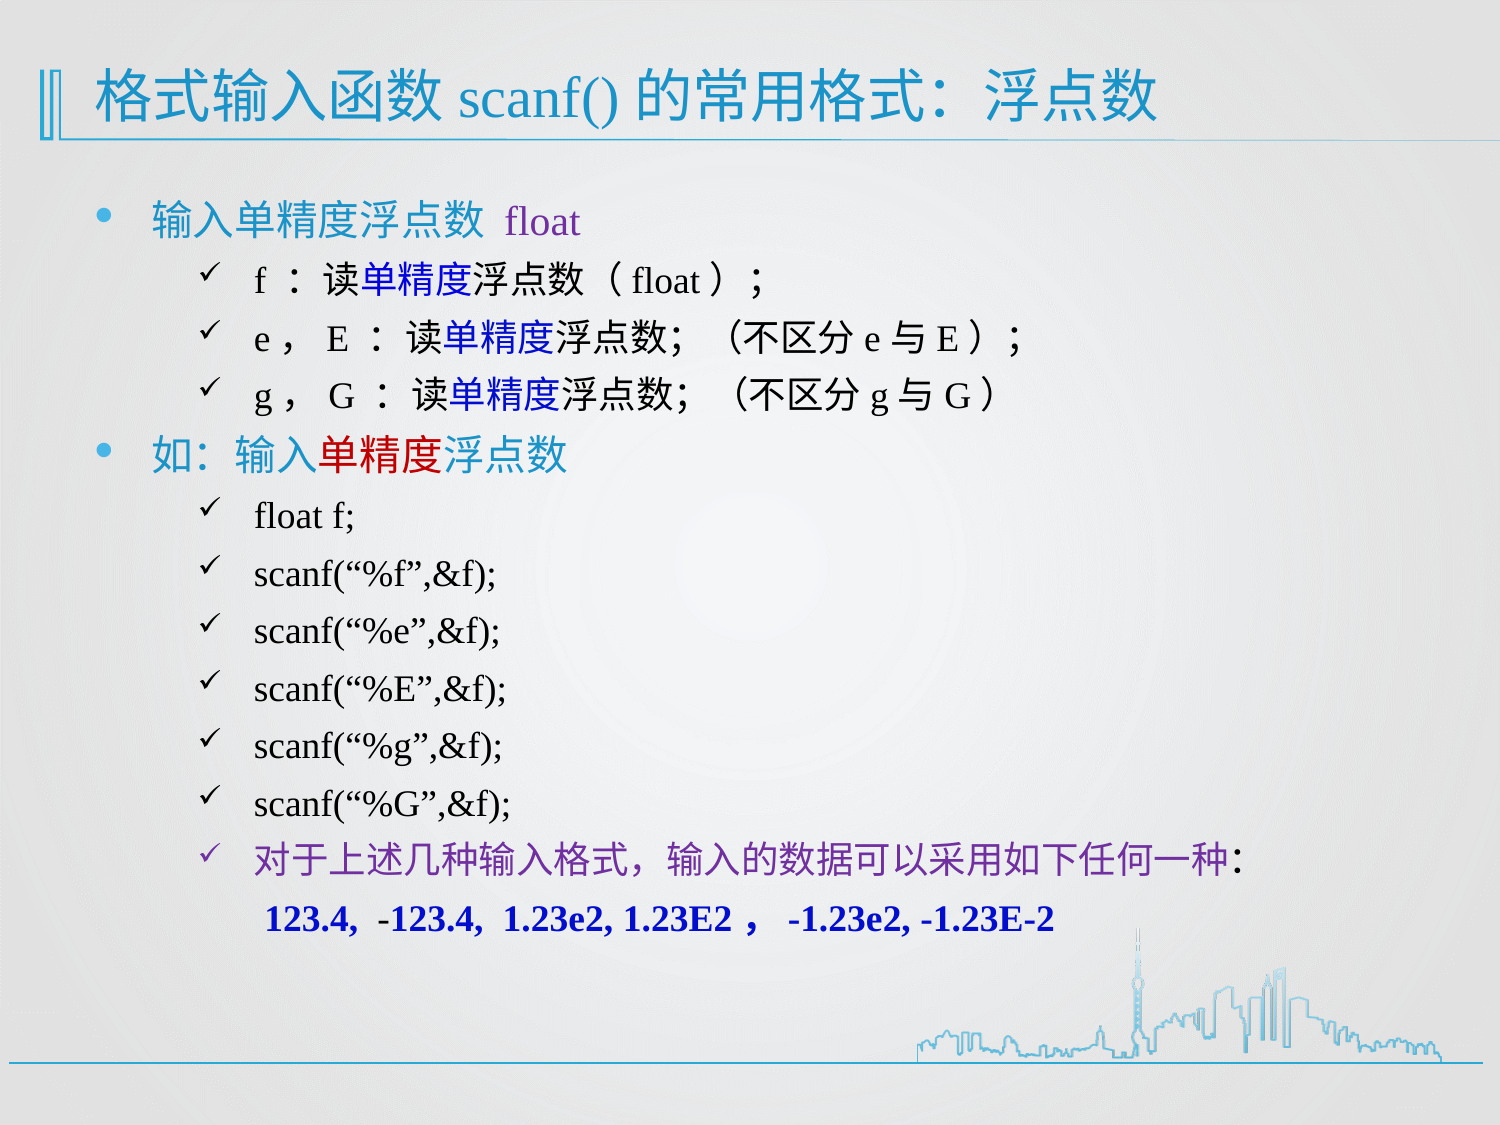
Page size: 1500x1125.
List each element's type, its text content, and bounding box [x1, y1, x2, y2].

title 格式输入函数scanf()的常用格式：浮点数 [79, 41, 1407, 138]
list 输入单精度浮点数 float f ：读单精度浮点数（float）； e，E ：读单精度浮点数；（不区分e与E）； g，G ：读单精度浮点数；（不区分g与G） 如：输入单精度浮点数 float f; scanf(“%f”,&f); scanf(“%e”,&f); scanf(“%E”,&f); scanf(“%g”,&f); scanf(“%G”,&f); 对于上述几种输入格式，输入的数据可以采用如下任何一种： 123.4, -123.4, 1.23e2, 1.23E2，-1.23e2, -1.23E-2 [79, 186, 1440, 1063]
picture [0, 0, 1500, 1125]
